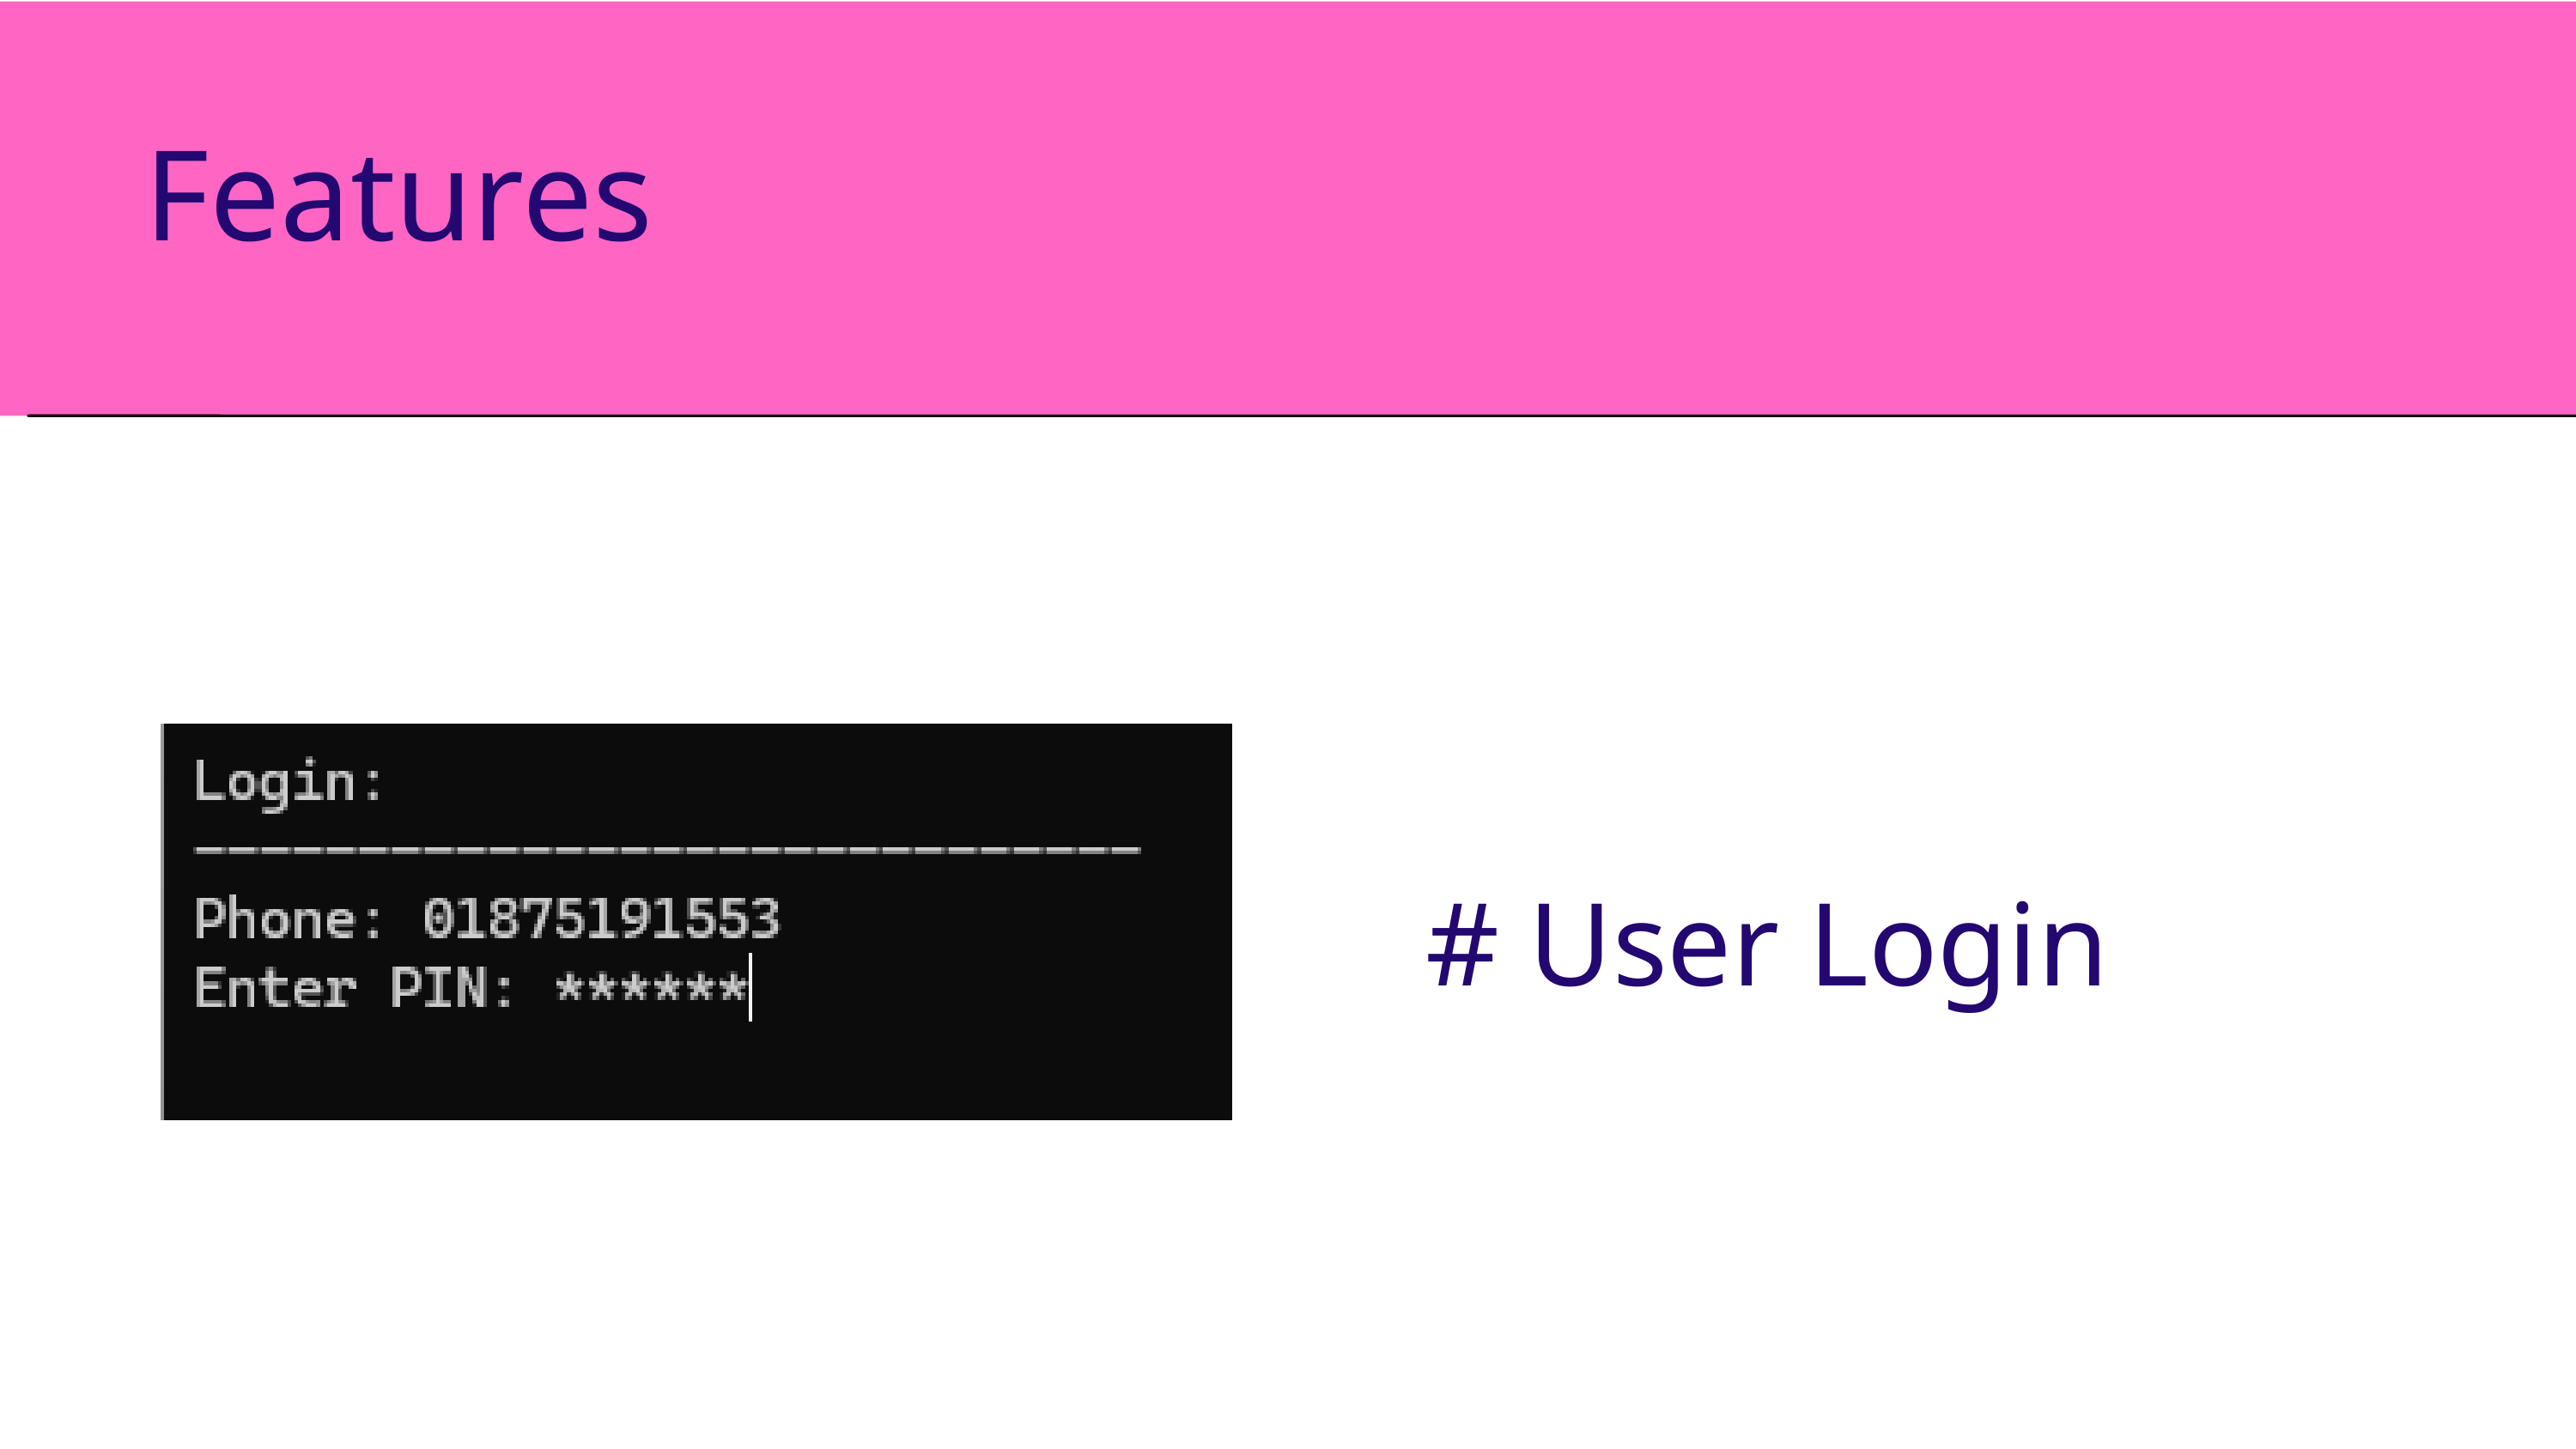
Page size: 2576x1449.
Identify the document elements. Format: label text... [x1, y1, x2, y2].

text_box # User Login [1425, 858, 2576, 1009]
text_box [0, 1, 2576, 416]
text_box Features [144, 115, 1510, 266]
picture [161, 724, 1232, 1120]
